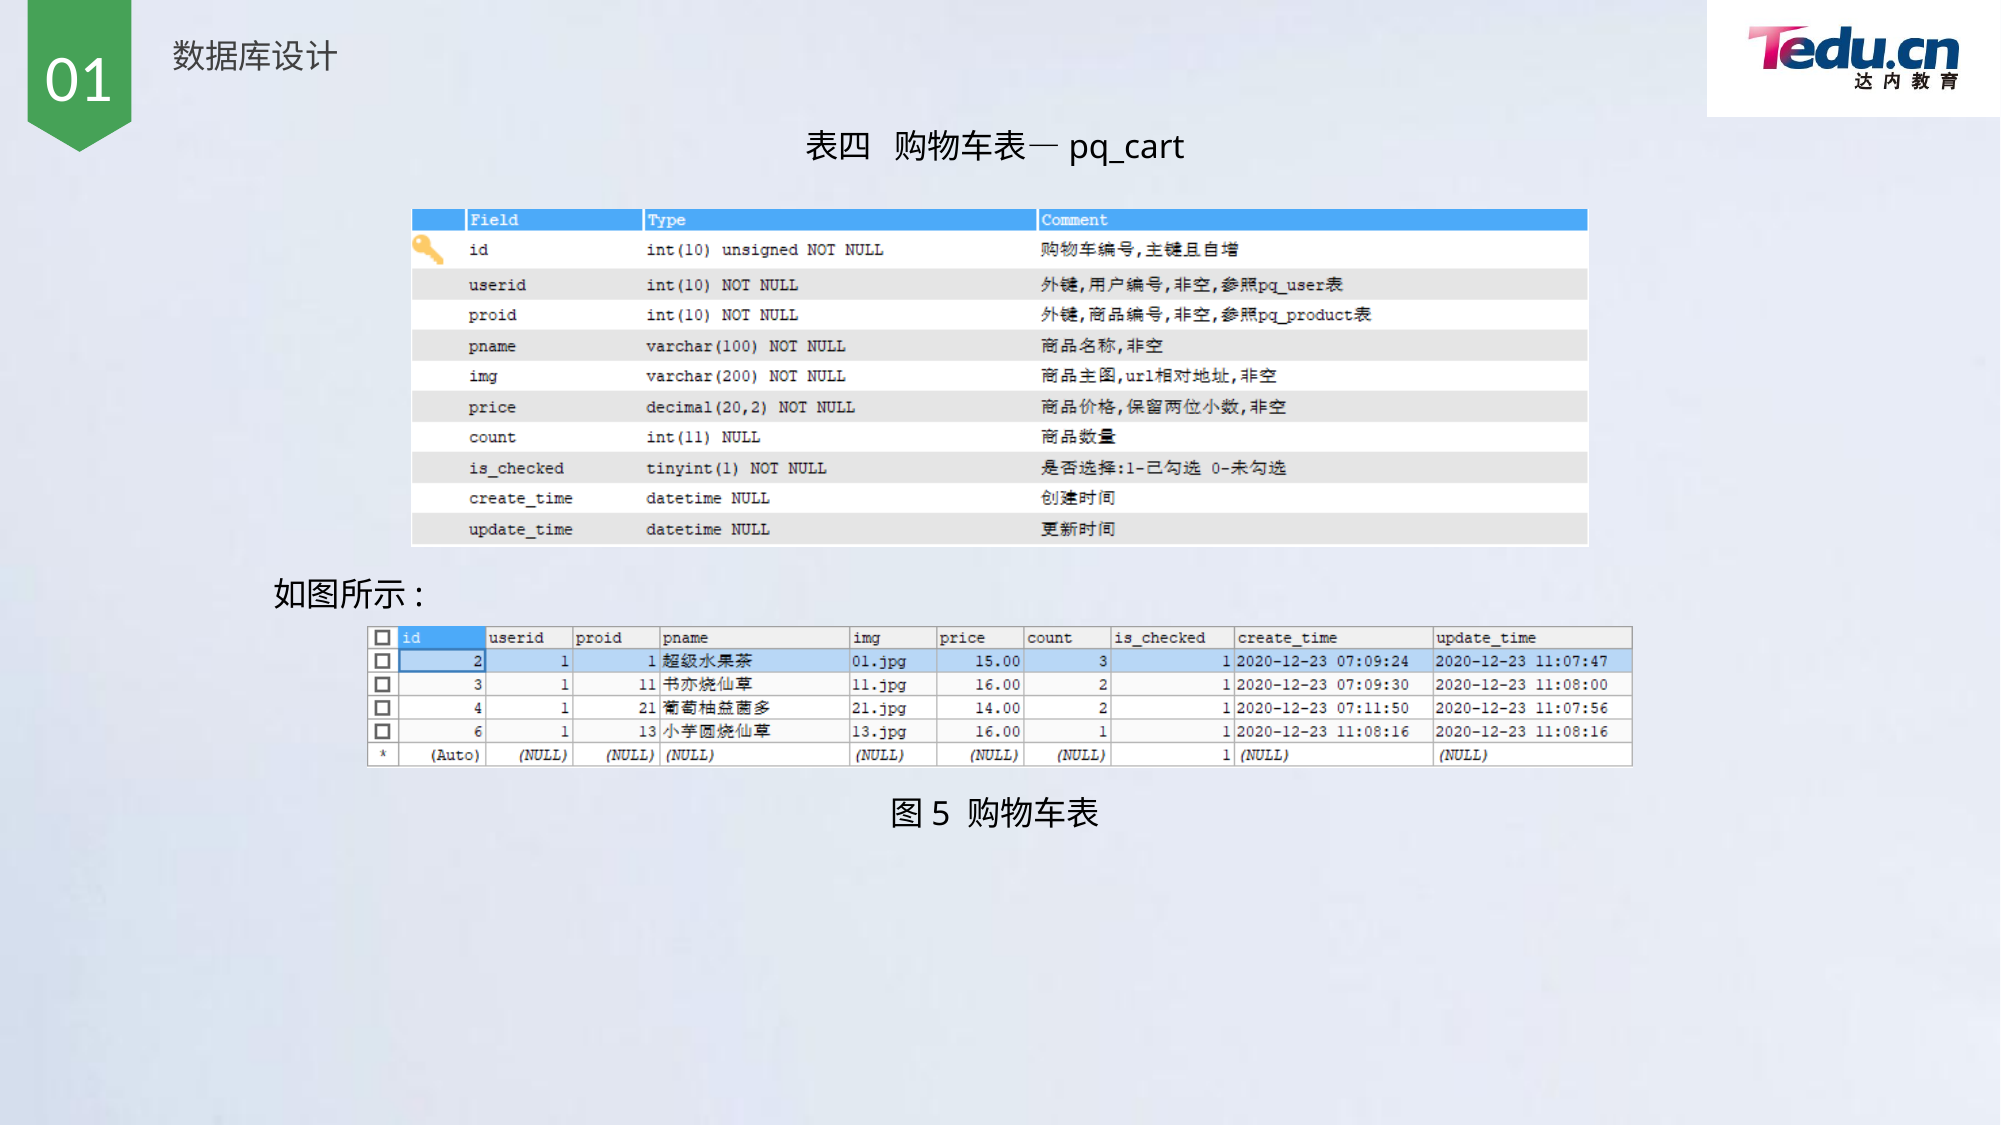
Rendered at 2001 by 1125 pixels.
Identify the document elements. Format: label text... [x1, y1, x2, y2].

text_box 如图所示: [258, 565, 439, 620]
text_box 表四 购物车表—pq_cart [790, 118, 1200, 173]
text_box 01 [31, 27, 129, 123]
picture [0, 0, 2001, 1125]
text_box [26, 0, 133, 154]
text_box 数据库设计 [157, 27, 436, 83]
text_box 图5 购物车表 [875, 784, 1115, 840]
